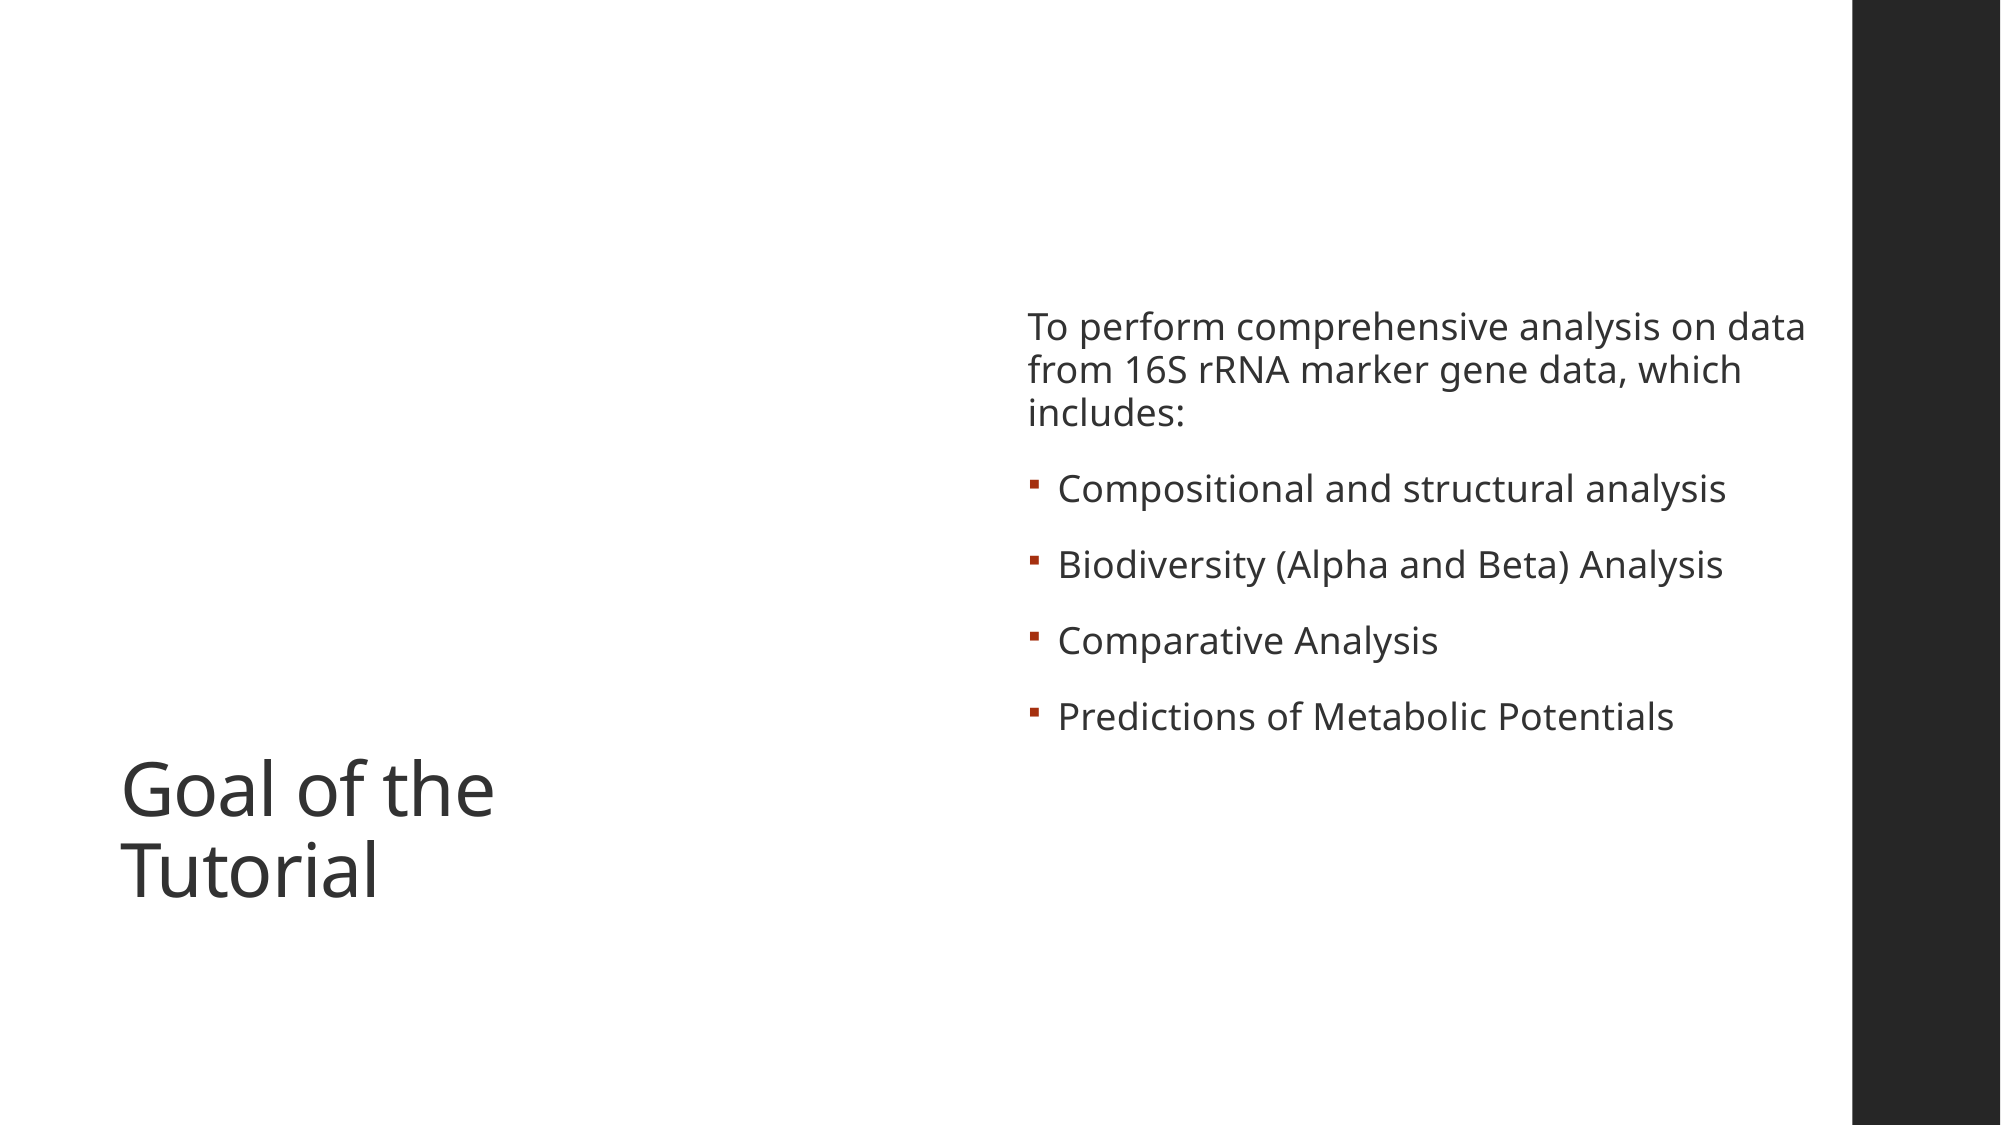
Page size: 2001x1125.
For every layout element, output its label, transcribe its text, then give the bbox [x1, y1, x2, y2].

title Goal of the Tutorial [105, 203, 738, 922]
list To perform comprehensive analysis on data from 16S rRNA marker gene data, which includes: Compositional and structural analysis Biodiversity (Alpha and Beta) Analysis Comparative Analysis Predictions of Metabolic Potentials [1012, 131, 1869, 990]
